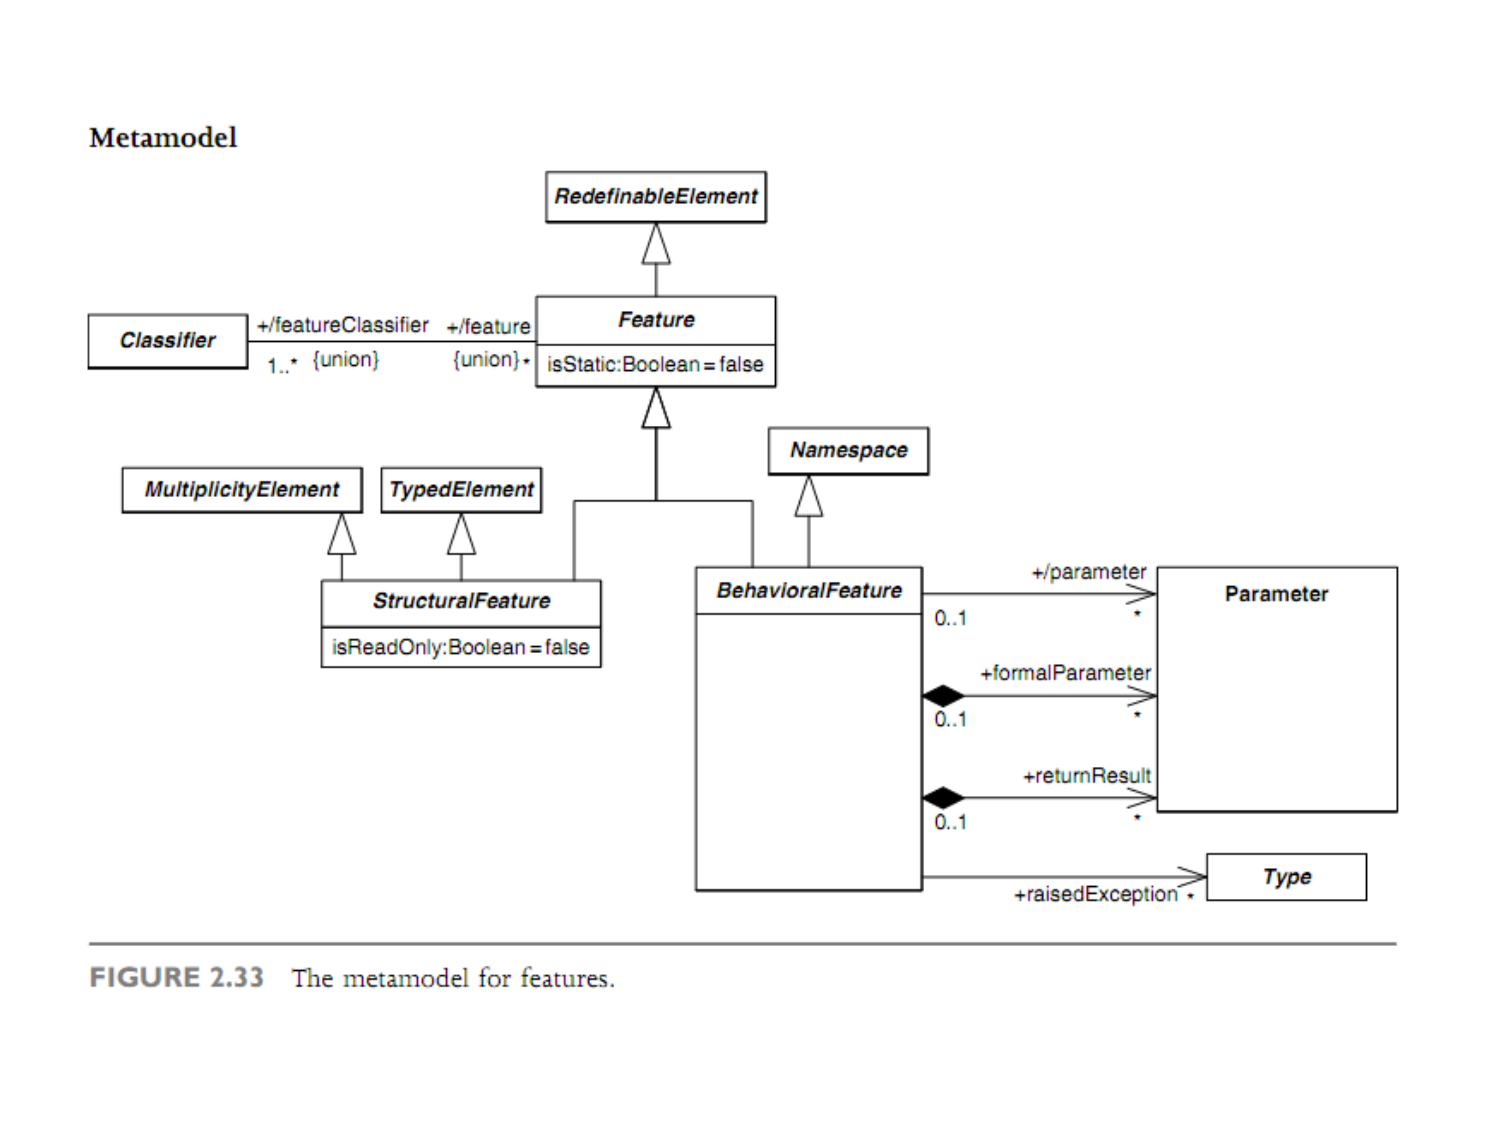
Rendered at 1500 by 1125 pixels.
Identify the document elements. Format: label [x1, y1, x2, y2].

picture [64, 113, 1427, 1018]
